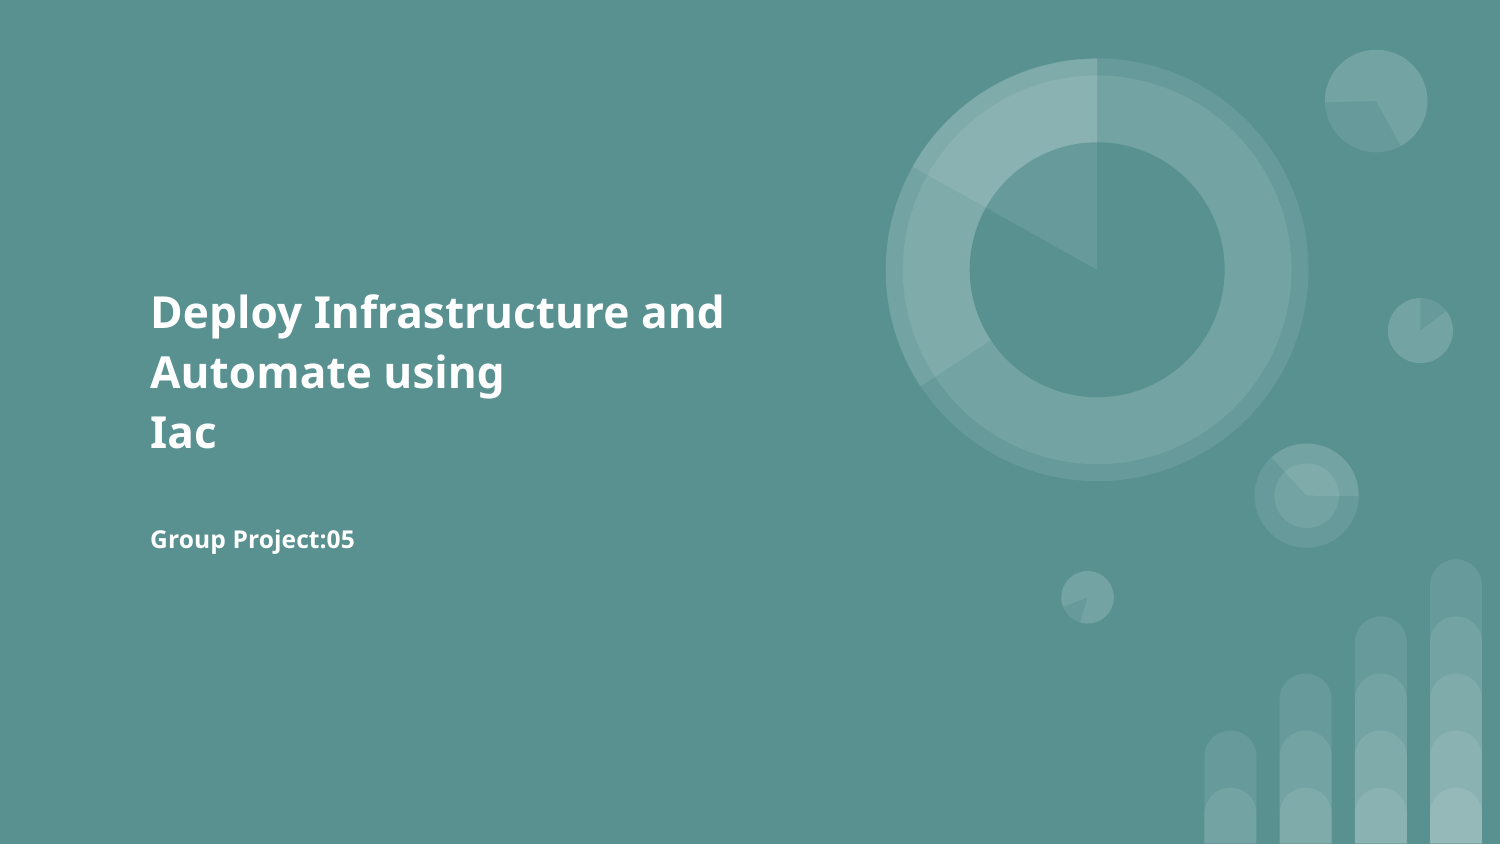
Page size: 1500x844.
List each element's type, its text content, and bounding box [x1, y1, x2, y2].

title Deploy Infrastructure and Automate using Iac Group Project:05 [135, 264, 834, 572]
